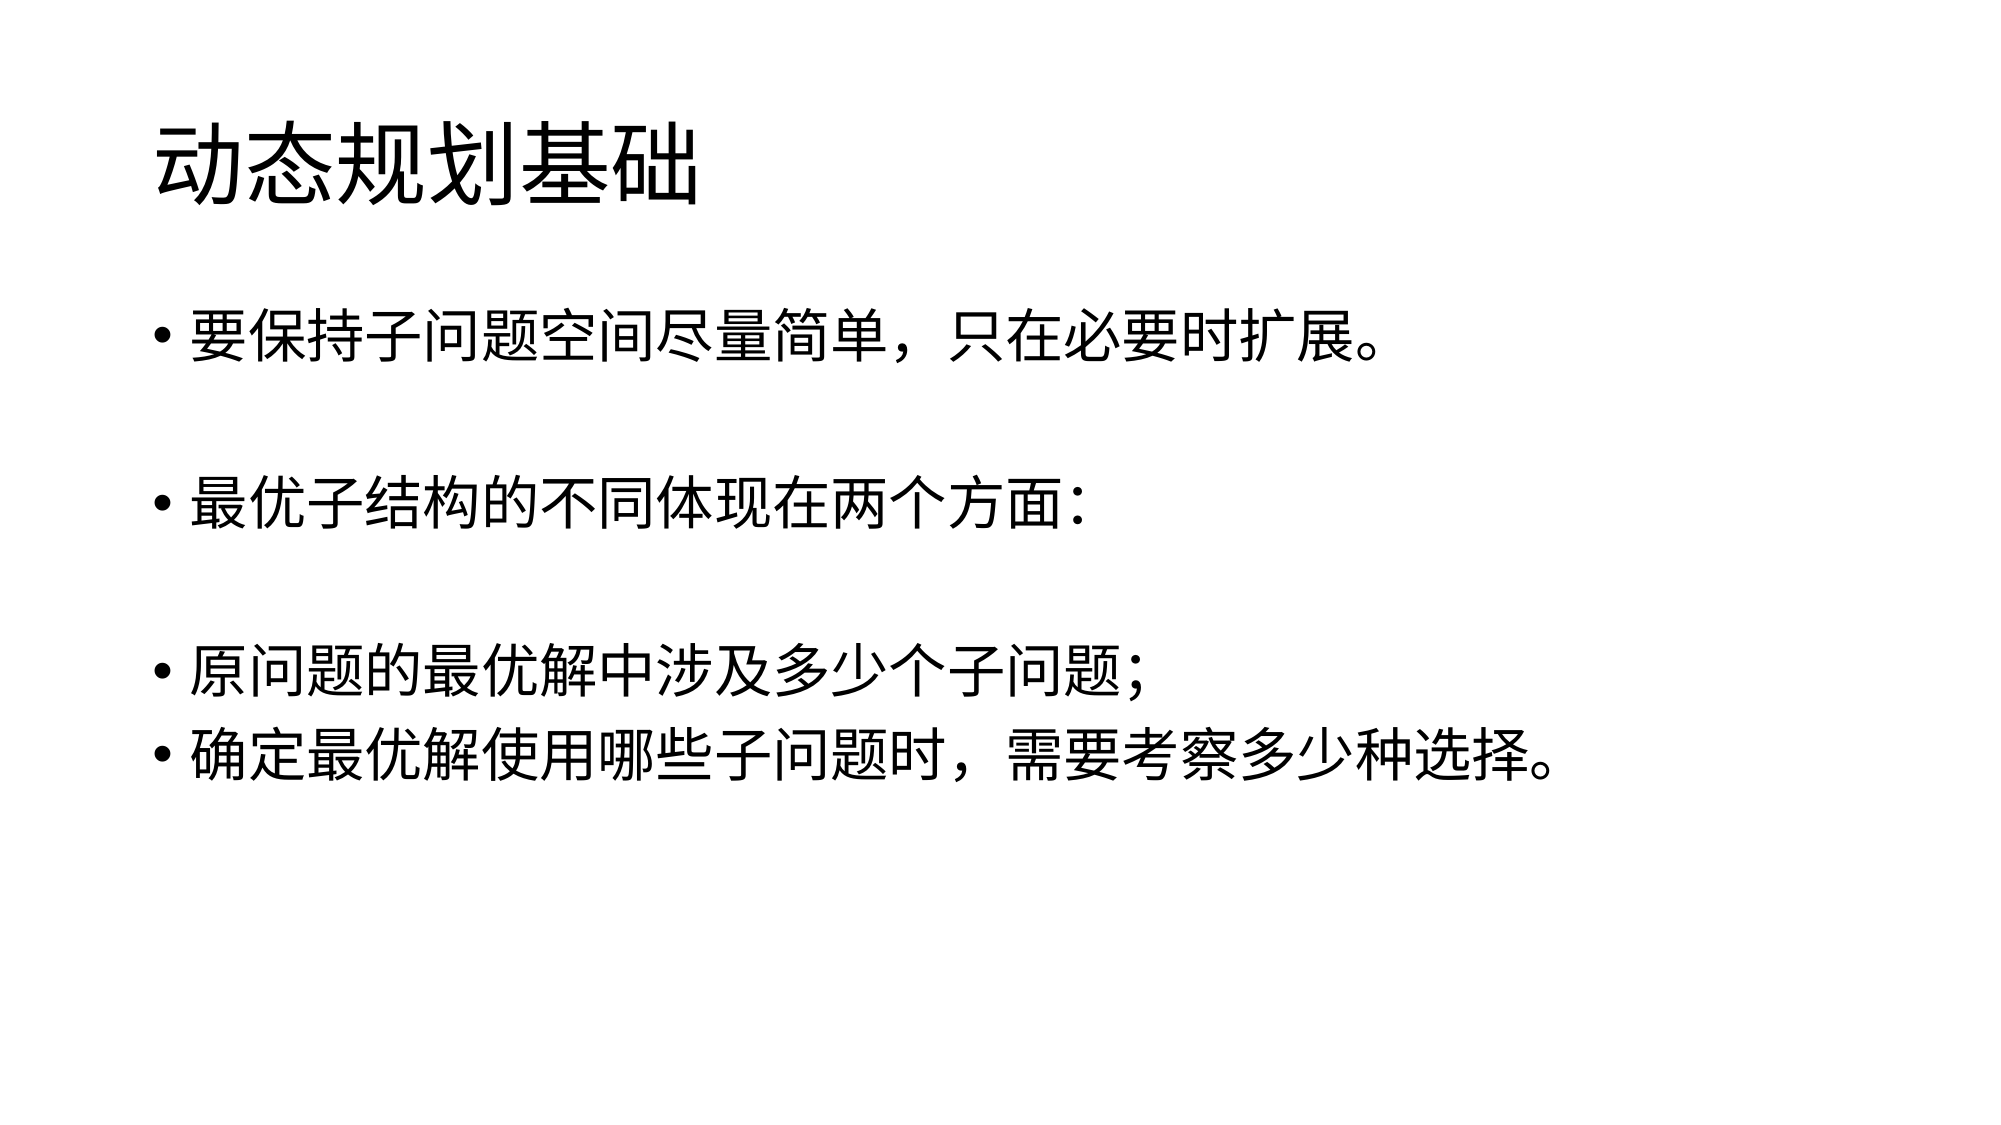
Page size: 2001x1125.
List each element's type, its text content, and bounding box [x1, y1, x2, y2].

title 动态规划基础 [137, 59, 1863, 278]
list 要保持子问题空间尽量简单，只在必要时扩展。 最优子结构的不同体现在两个方面： 原问题的最优解中涉及多少个子问题； 确定最优解使用哪些子问题时，需要考察多少种选择。 [137, 299, 1863, 1014]
